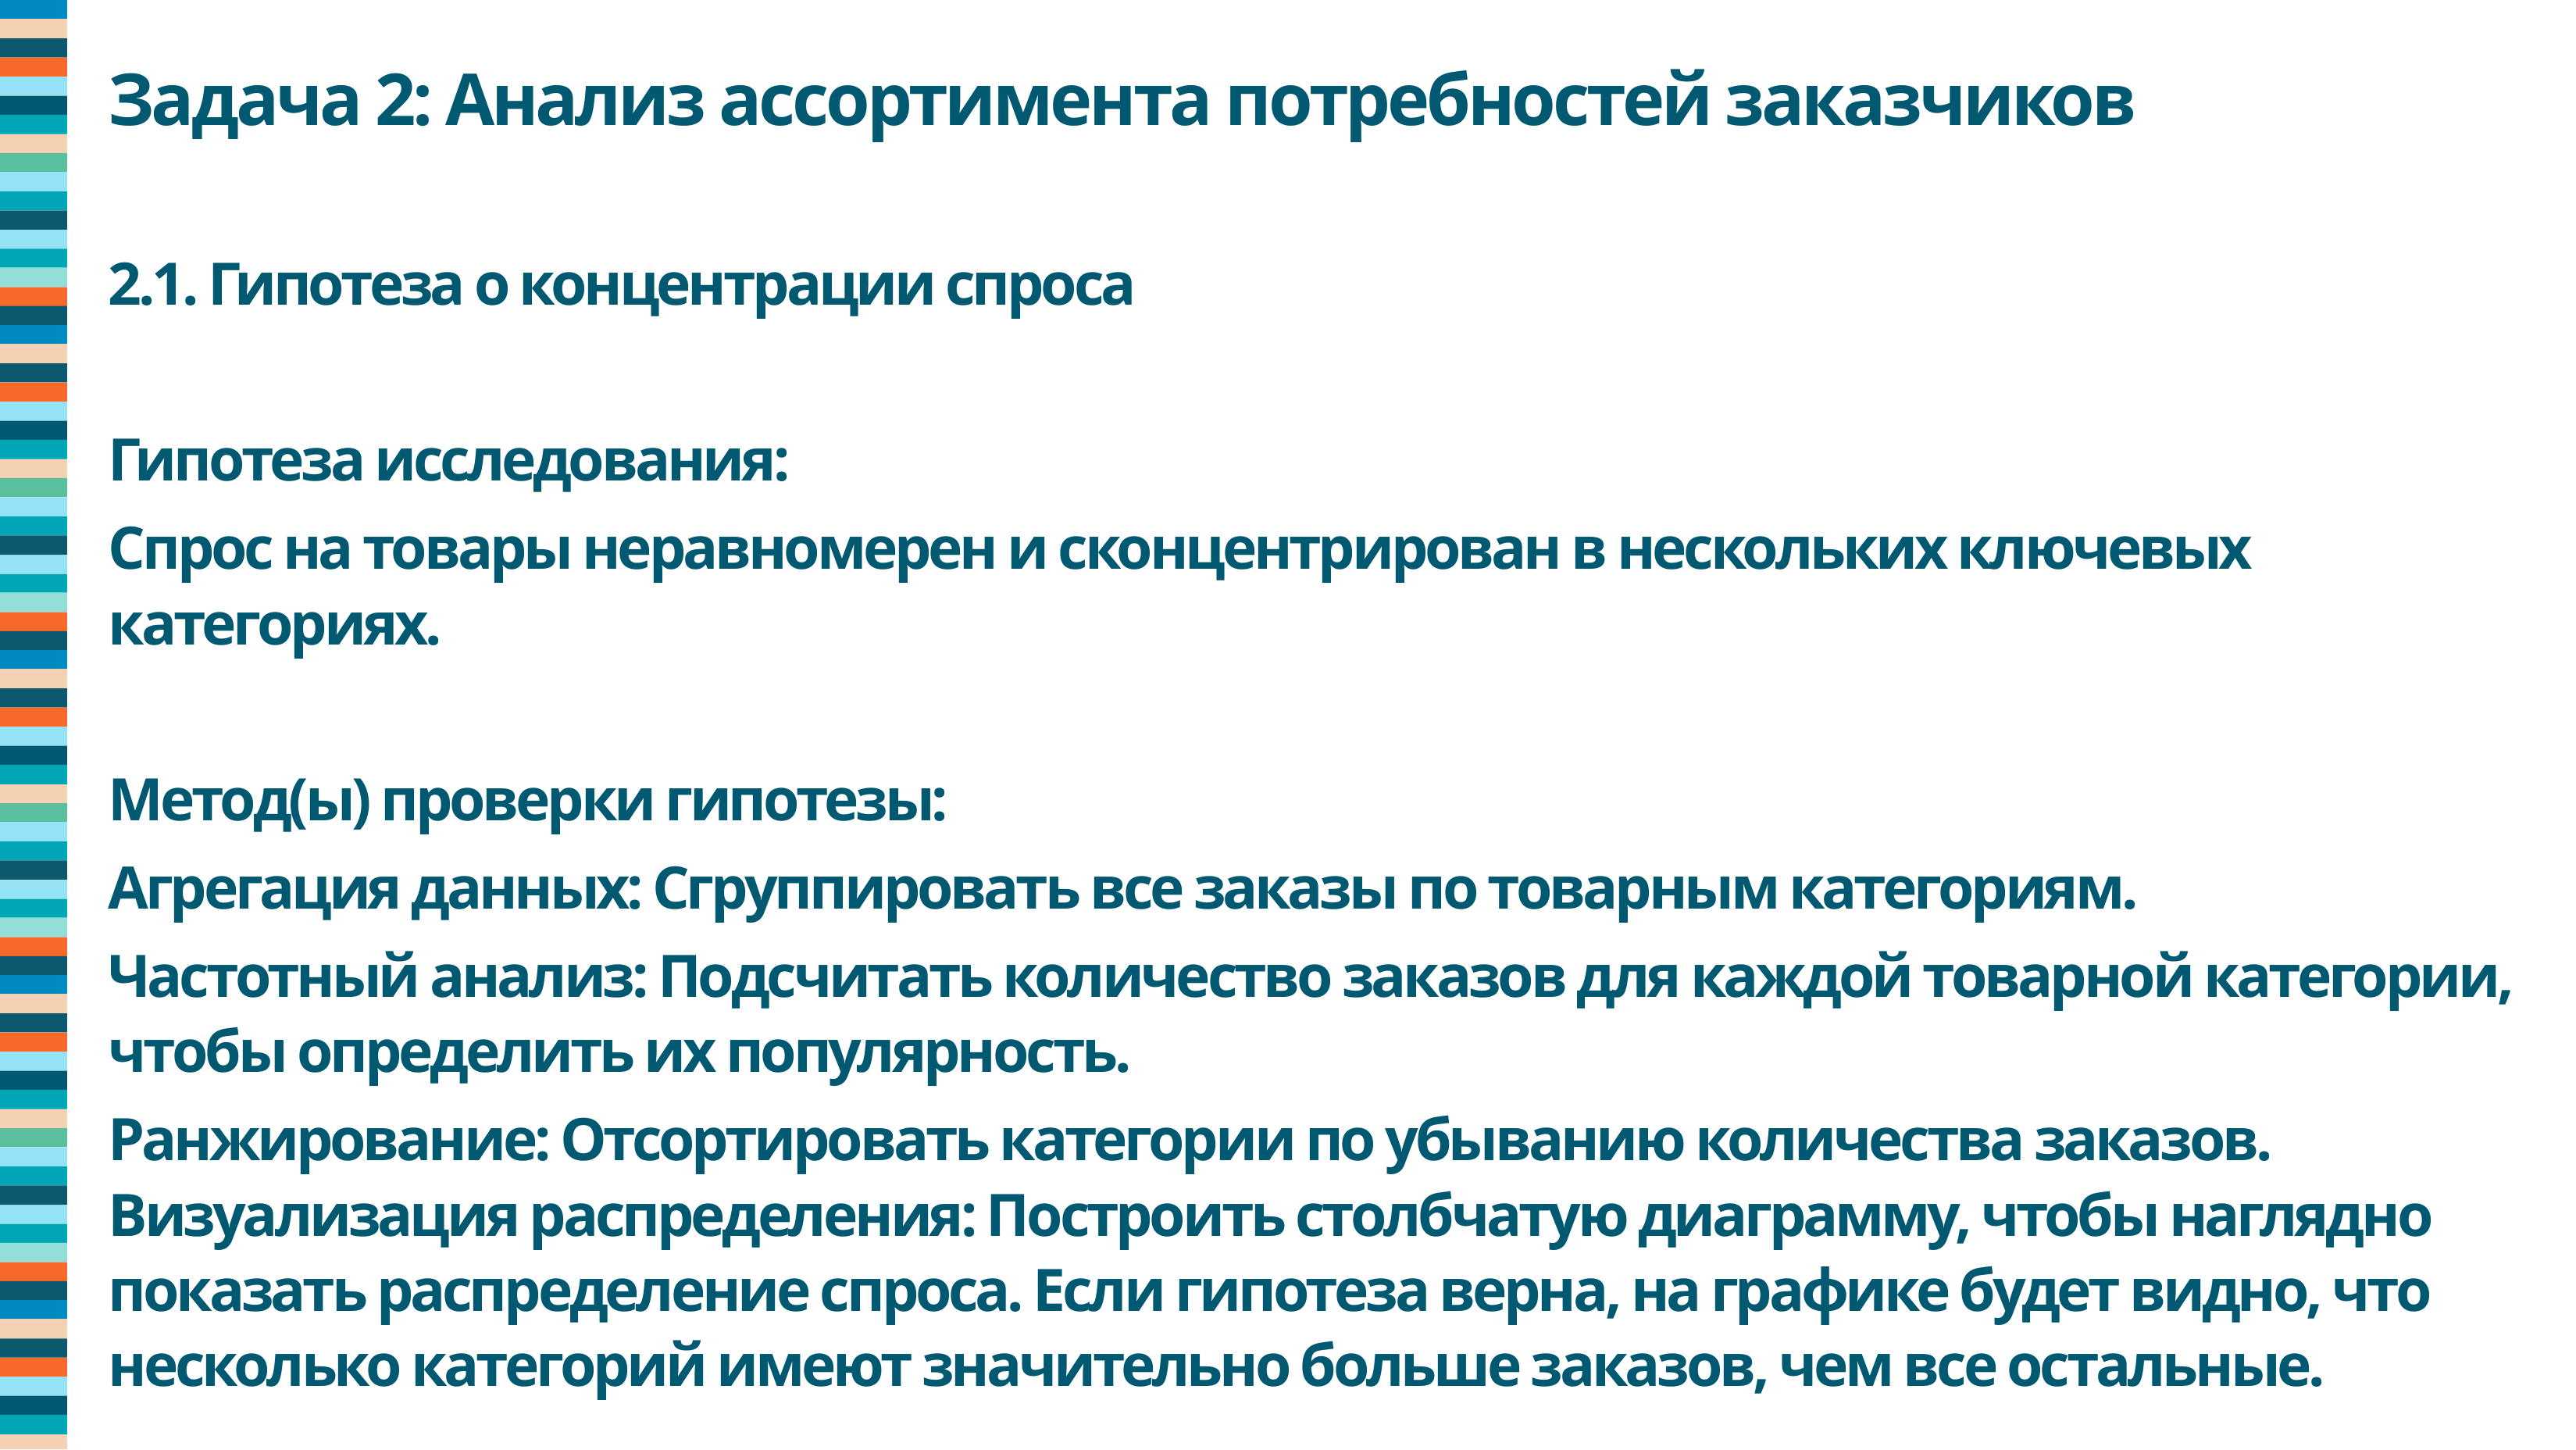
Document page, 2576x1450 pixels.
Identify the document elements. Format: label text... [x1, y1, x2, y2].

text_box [0, 0, 68, 1450]
text_box Задача 2: Анализ ассортимента потребностей заказчиков 2.1. Гипотеза о концентрации спроса Гипотеза исследования: Спрос на товары неравномерен и сконцентрирован в нескольких ключевых категориях. Метод(ы) проверки гипотезы: Агрегация данных: Сгруппировать все заказы по товарным категориям. Частотный анализ: Подсчитать количество заказов для каждой товарной категории, чтобы определить их популярность. Ранжирование: Отсортировать категории по убыванию количества заказов. Визуализация распределения: Построить столбчатую диаграмму, чтобы наглядно показать распределение спроса. Если гипотеза верна, на графике будет видно, что несколько категорий имеют значительно больше заказов, чем все остальные. [96, 42, 2548, 1404]
